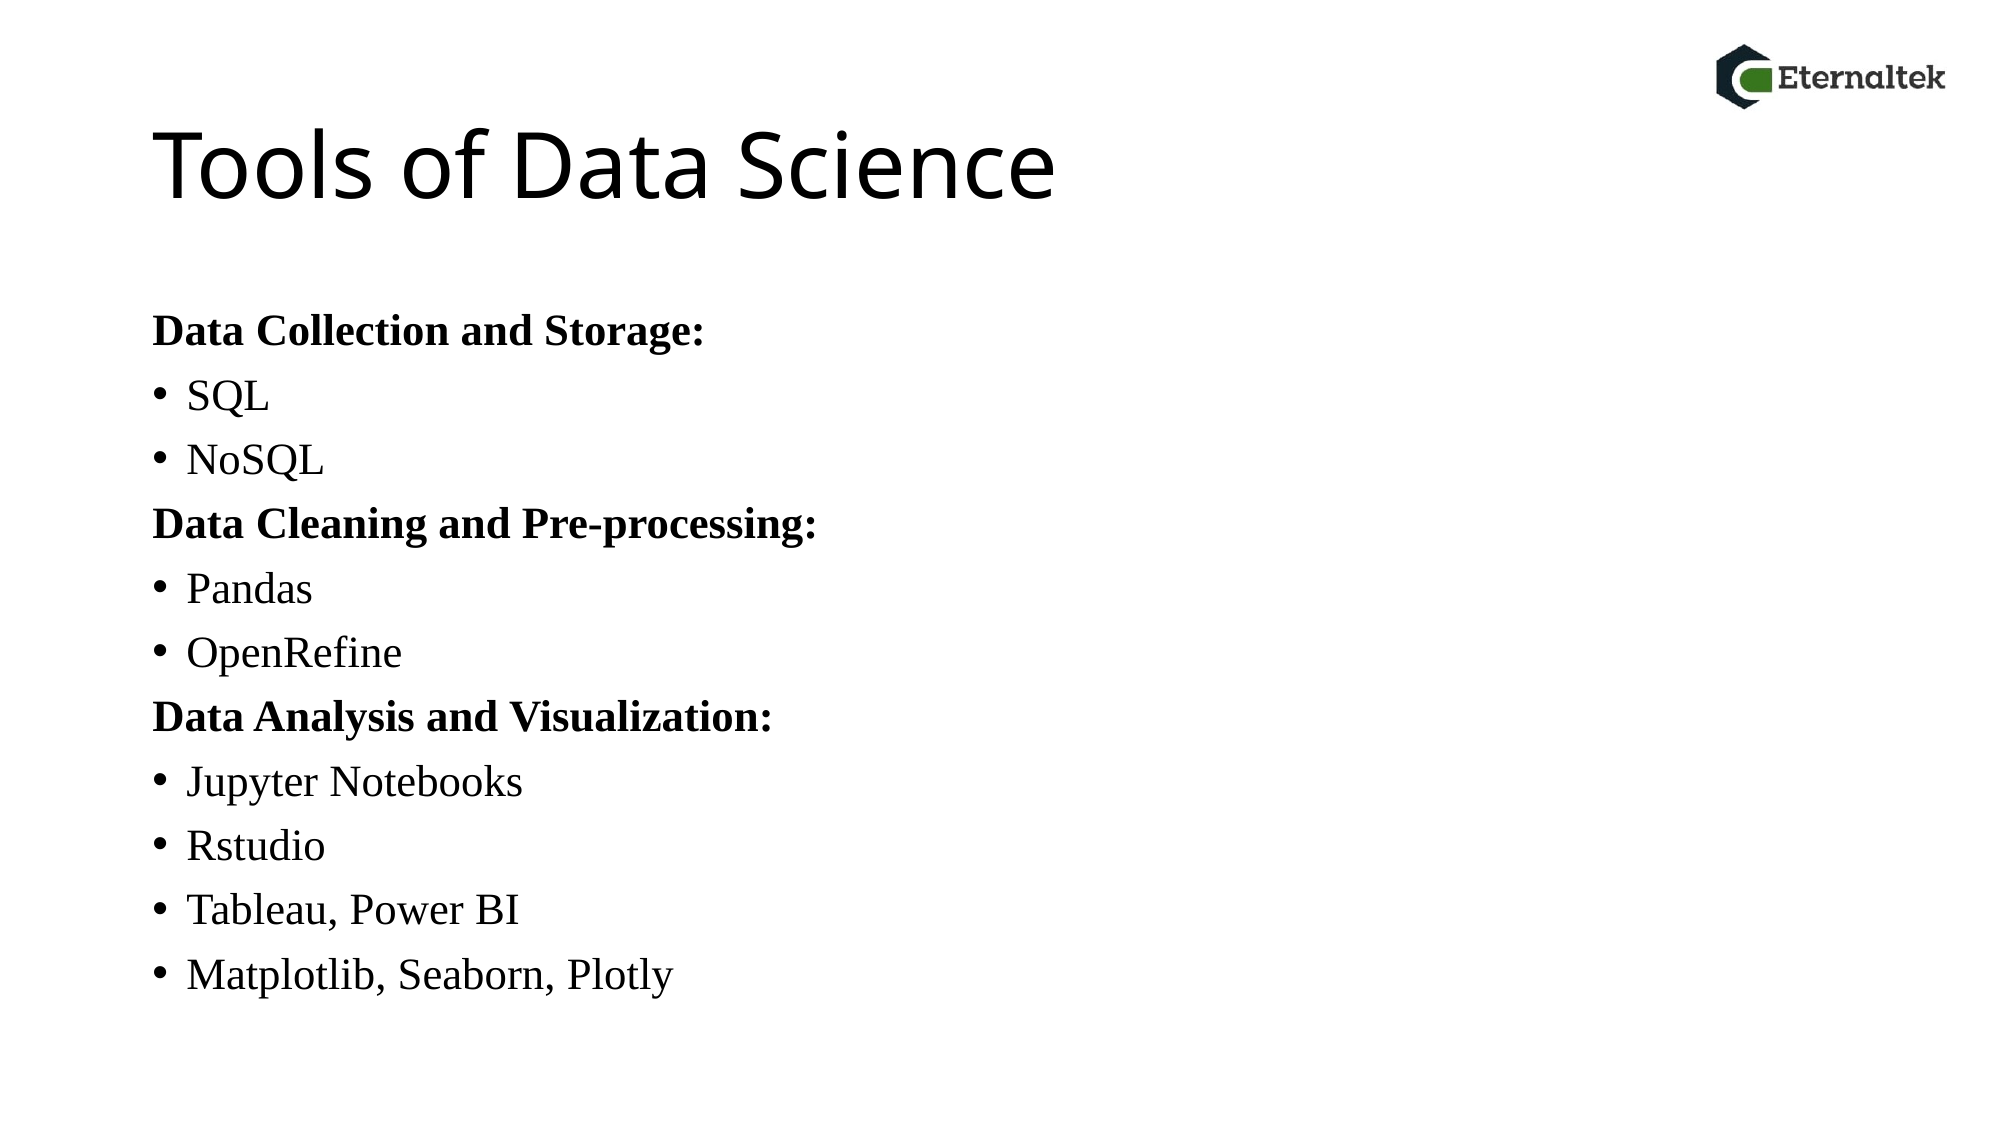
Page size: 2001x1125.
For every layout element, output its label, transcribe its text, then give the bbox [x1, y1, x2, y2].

list Data Collection and Storage: SQL NoSQL Data Cleaning and Pre-processing: Pandas OpenRefine Data Analysis and Visualization: Jupyter Notebooks Rstudio Tableau, Power BI Matplotlib, Seaborn, Plotly [137, 299, 1863, 1014]
title Tools of Data Science [137, 59, 1863, 278]
picture [1713, 37, 1948, 113]
